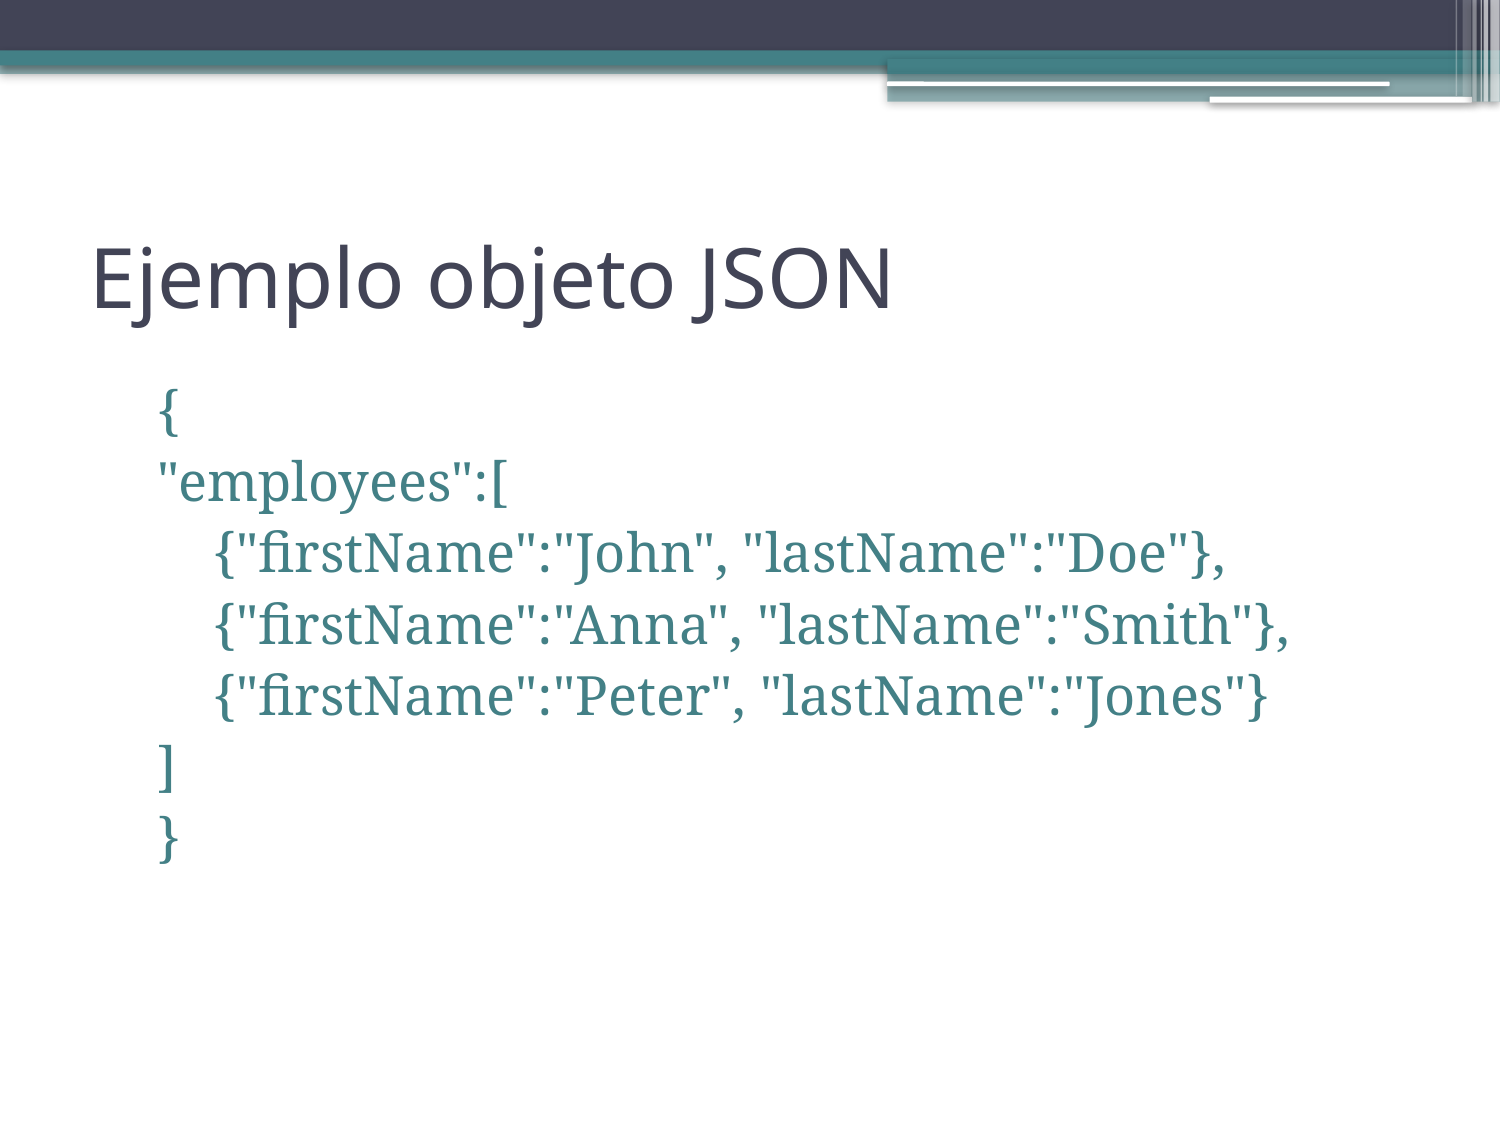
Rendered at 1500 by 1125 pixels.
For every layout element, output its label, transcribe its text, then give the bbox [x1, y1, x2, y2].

list { "employees":[ {"firstName":"John", "lastName":"Doe"}, {"firstName":"Anna", "lastName":"Smith"}, {"firstName":"Peter", "lastName":"Jones"} ] } [75, 368, 1425, 1079]
title Ejemplo objeto JSON [75, 187, 1425, 363]
